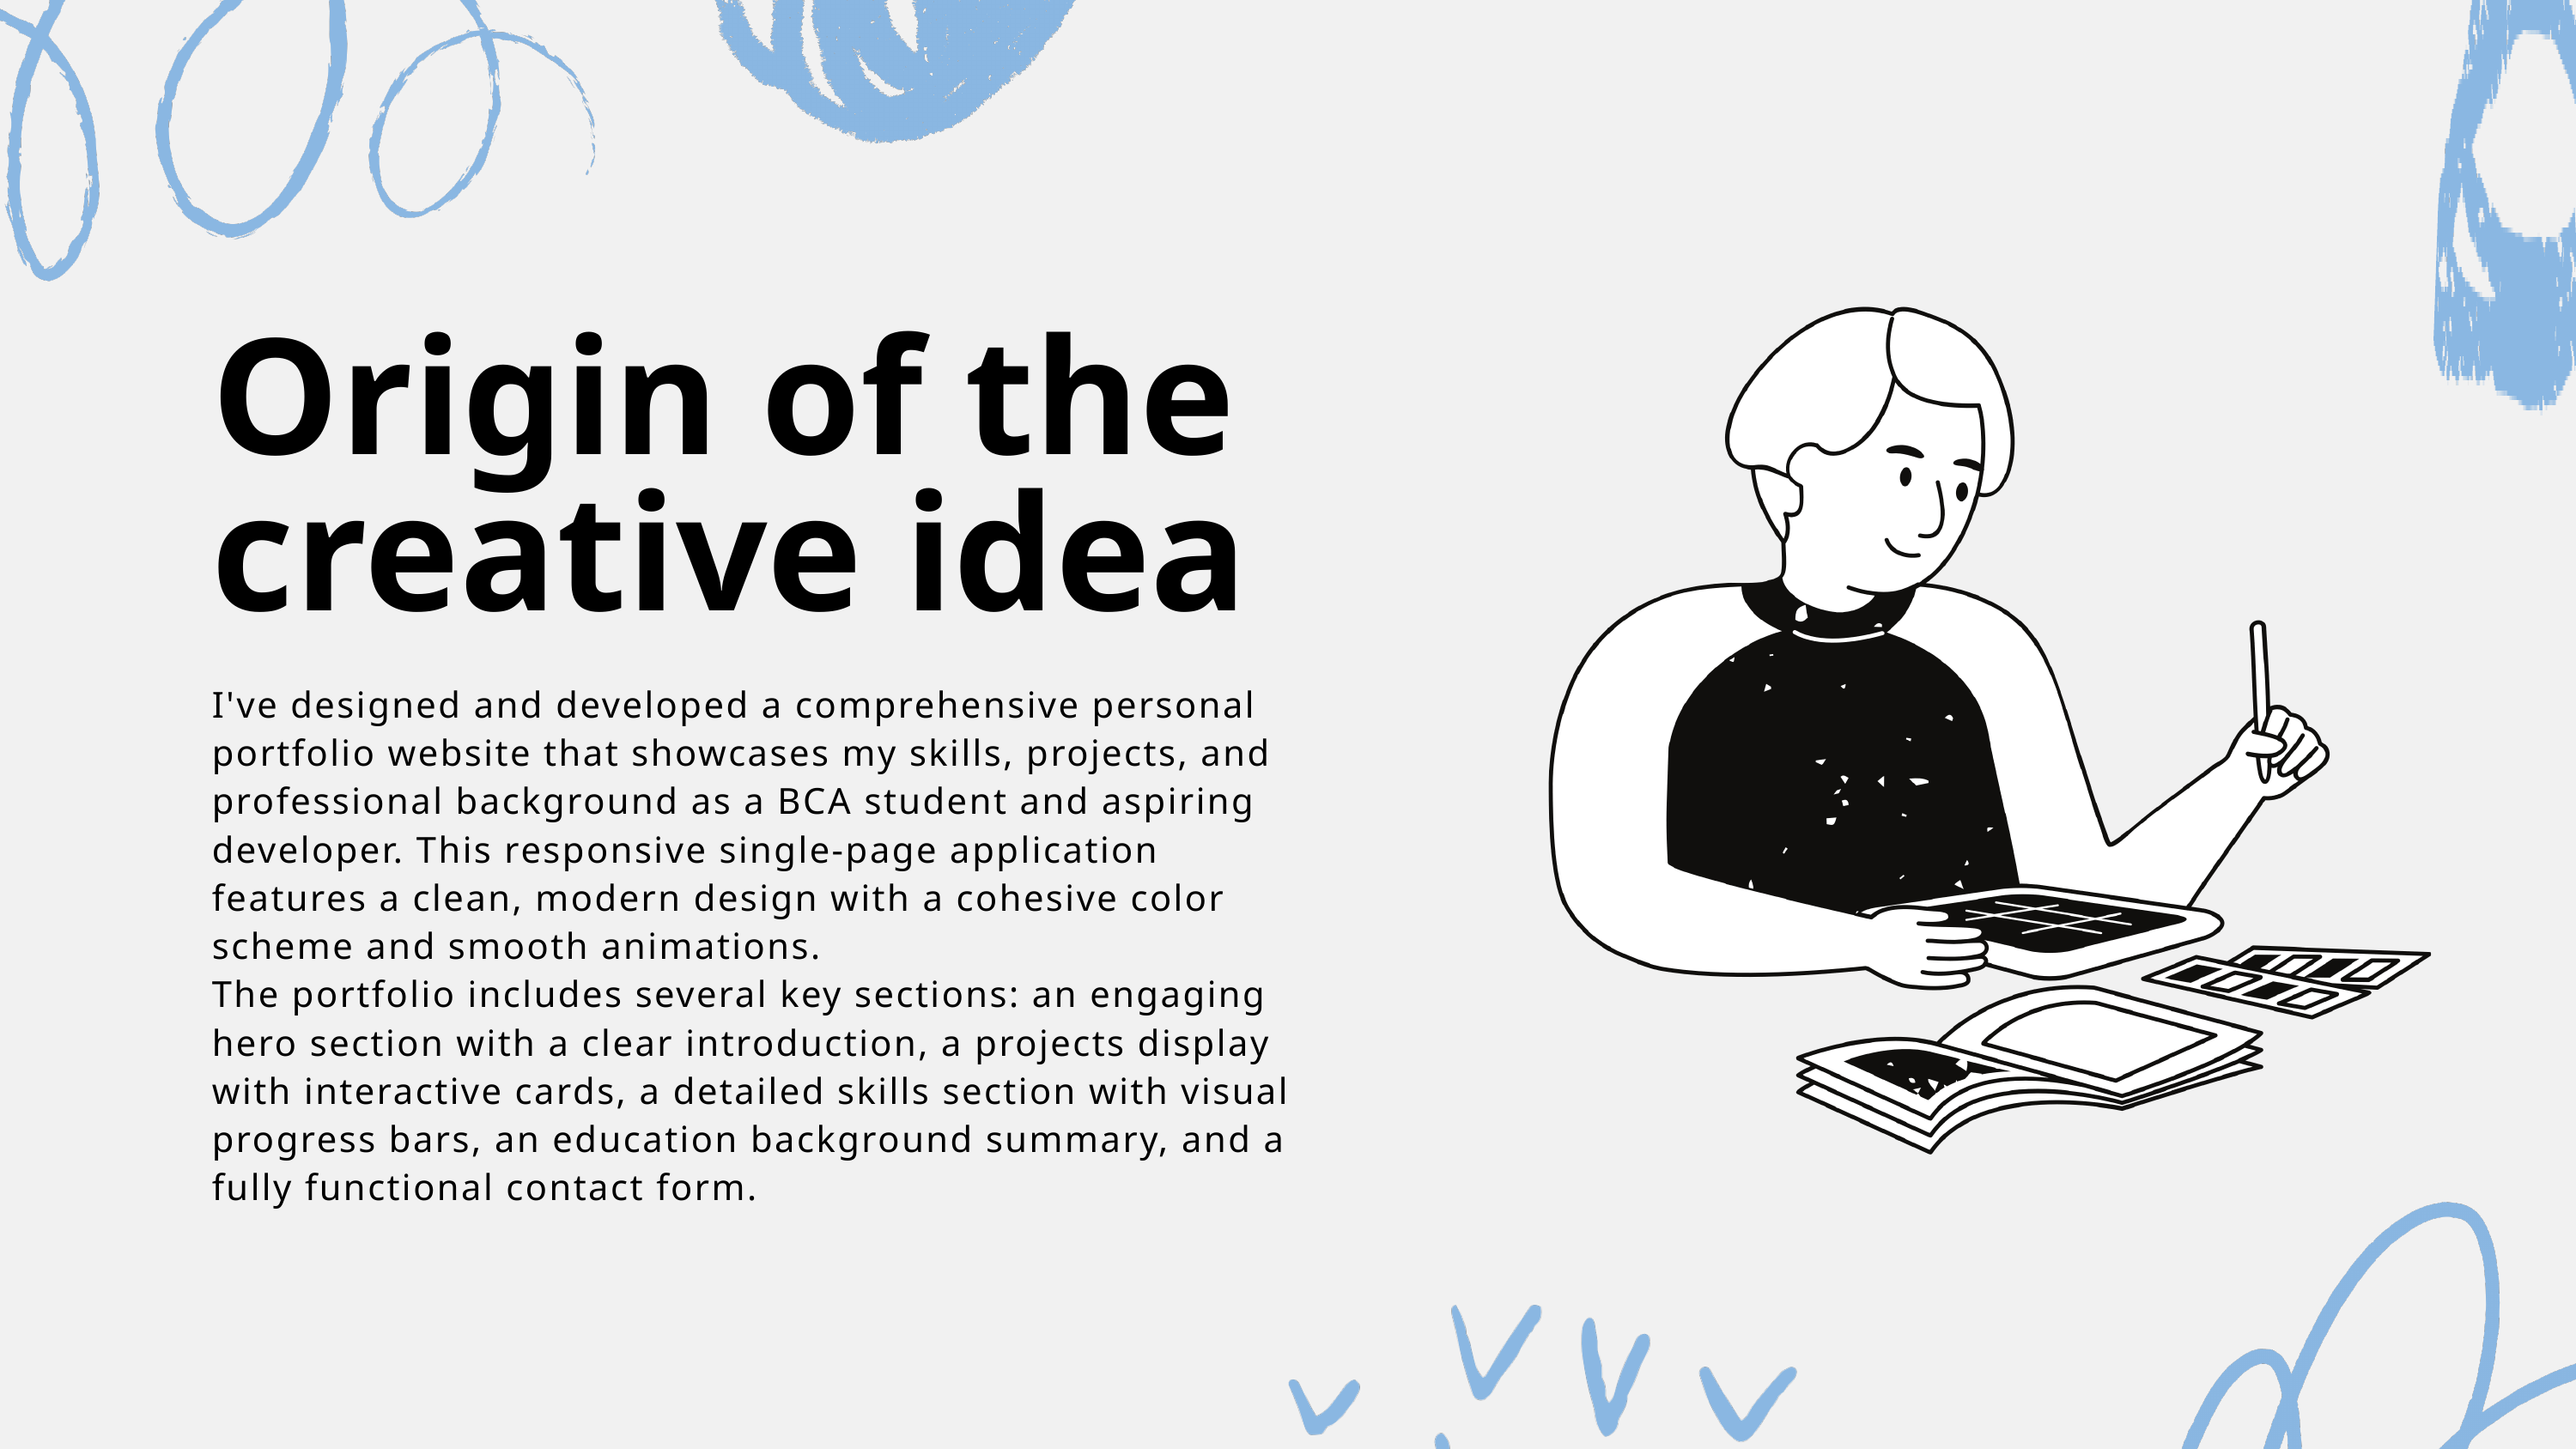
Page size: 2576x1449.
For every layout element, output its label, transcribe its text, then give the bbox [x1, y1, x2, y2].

text_box Origin of the creative idea [211, 330, 1318, 643]
text_box [0, 0, 596, 282]
text_box [1548, 294, 2432, 1155]
text_box [1288, 1303, 1862, 1449]
text_box [704, 0, 1113, 145]
text_box I've designed and developed a comprehensive personal portfolio website that showcases my skills, projects, and professional background as a BCA student and aspiring developer. This responsive single-page application features a clean, modern design with a cohesive color scheme and smooth animations. The portfolio includes several key sections: an engaging hero section with a clear introduction, a projects display with interactive cards, a detailed skills section with visual progress bars, an education background summary, and a fully functional contact form. [211, 676, 1298, 1208]
text_box [2431, 0, 2576, 419]
text_box [2162, 1202, 2576, 1449]
